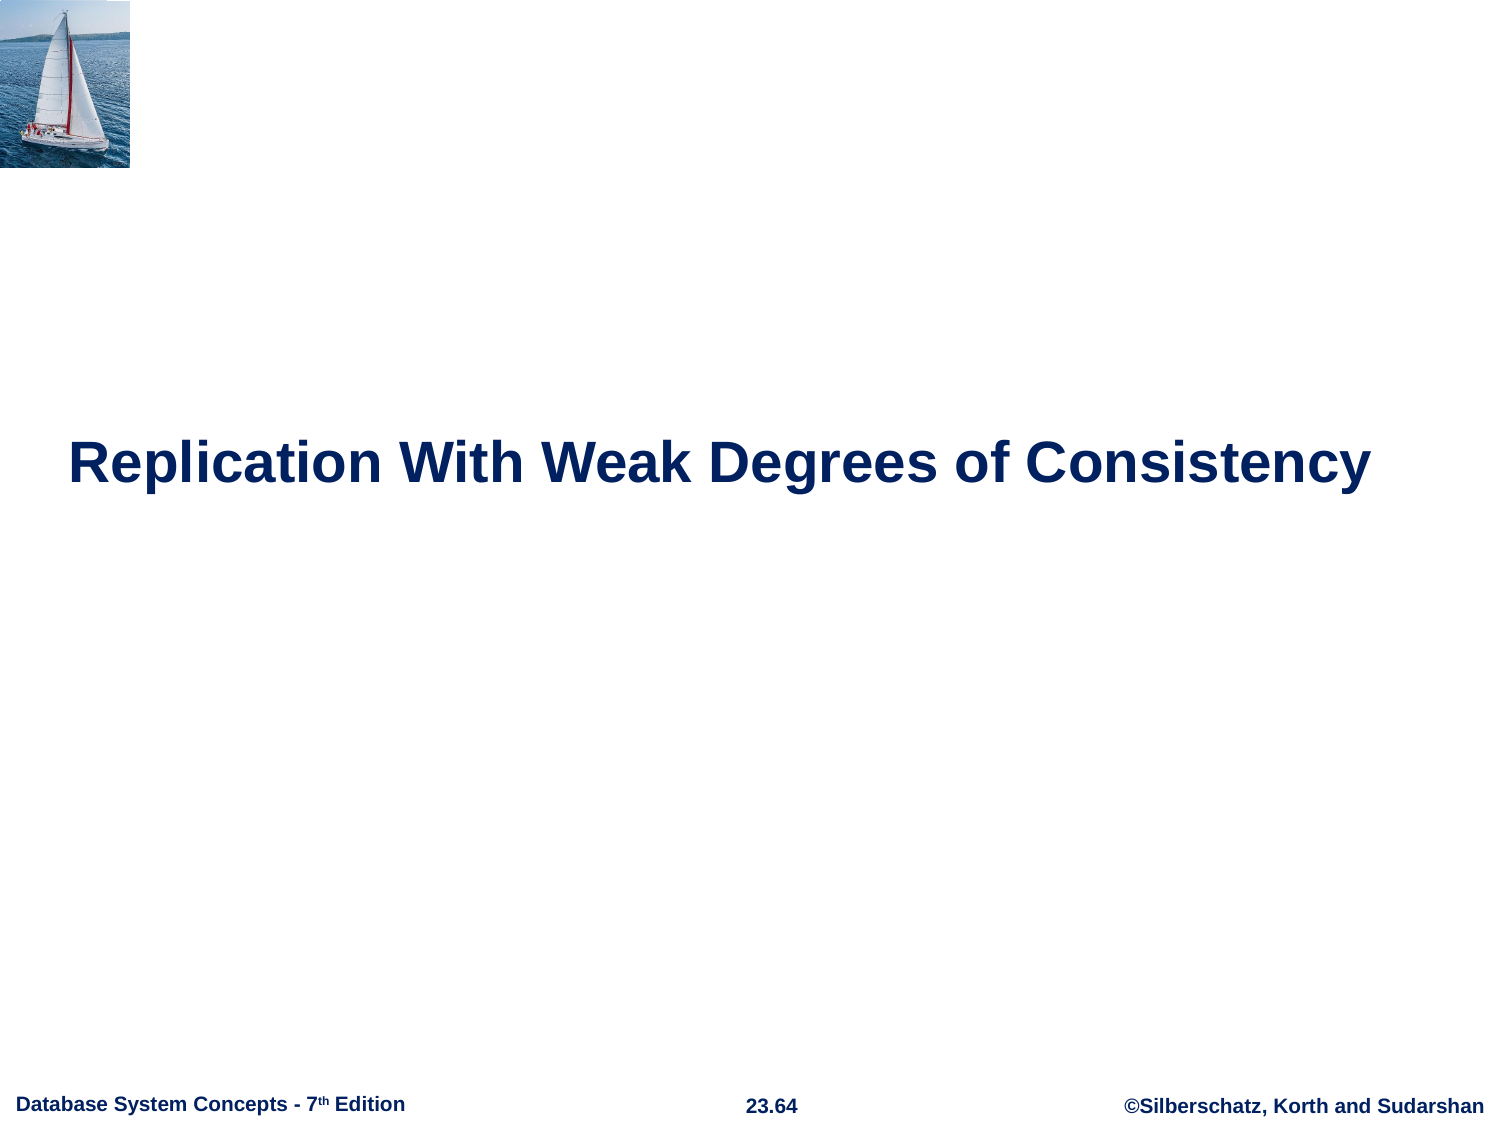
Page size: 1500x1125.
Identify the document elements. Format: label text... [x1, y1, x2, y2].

picture [0, 0, 130, 168]
list Replication With Weak Degrees of Consistency [53, 416, 1468, 540]
